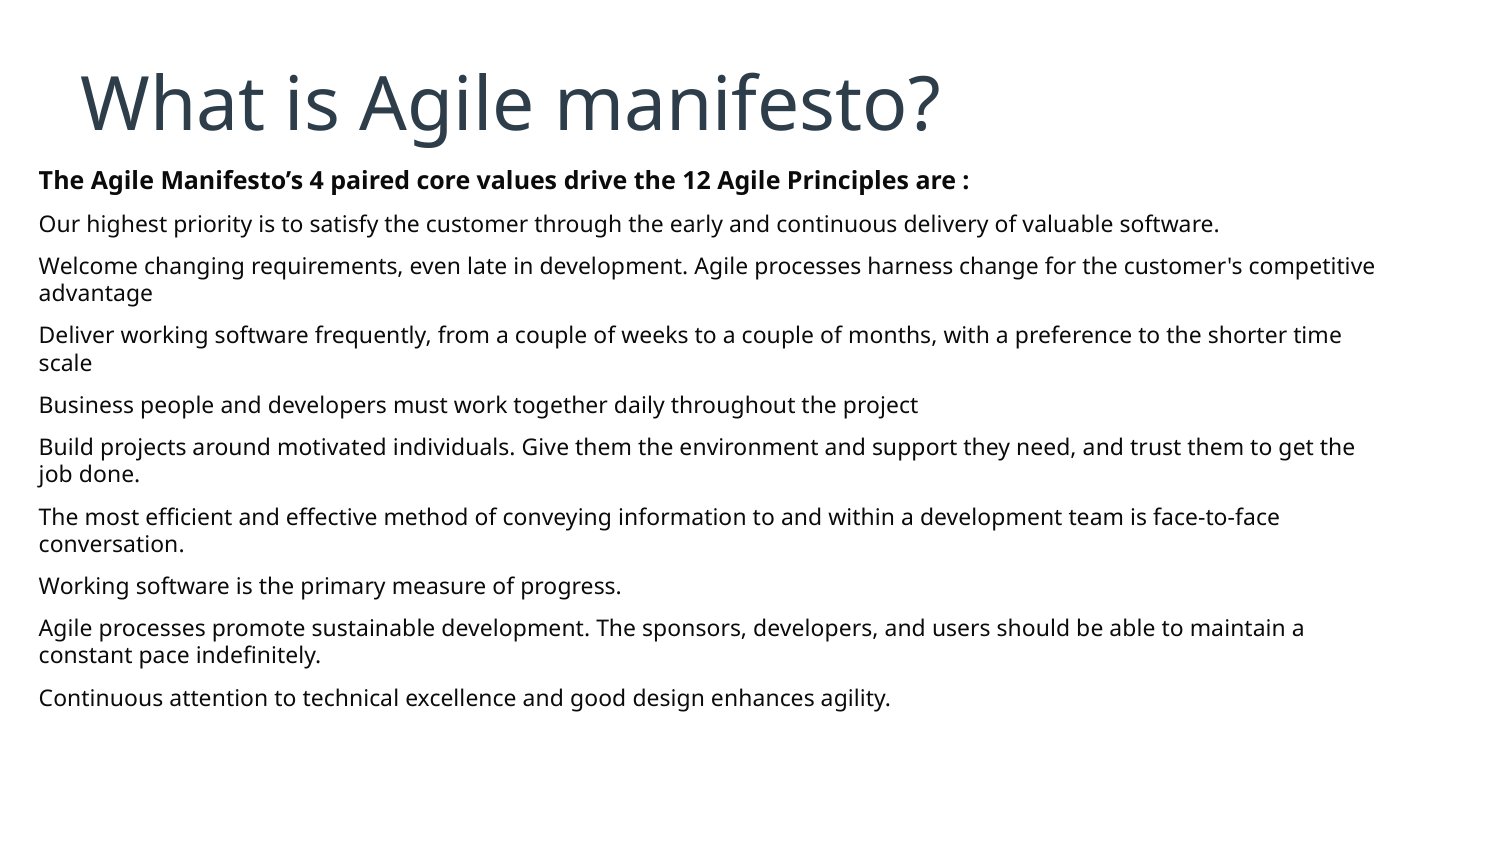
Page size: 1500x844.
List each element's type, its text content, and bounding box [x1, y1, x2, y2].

list The Agile Manifesto’s 4 paired core values drive the 12 Agile Principles are : Our highest priority is to satisfy the customer through the early and continuous delivery of valuable software. Welcome changing requirements, even late in development. Agile processes harness change for the customer's competitive advantage Deliver working software frequently, from a couple of weeks to a couple of months, with a preference to the shorter time scale Business people and developers must work together daily throughout the project Build projects around motivated individuals. Give them the environment and support they need, and trust them to get the job done. The most efficient and effective method of conveying information to and within a development team is face-to-face conversation. Working software is the primary measure of progress. Agile processes promote sustainable development. The sponsors, developers, and users should be able to maintain a constant pace indefinitely. Continuous attention to technical excellence and good design enhances agility. [33, 98, 1384, 777]
title What is Agile manifesto? [75, 50, 1425, 148]
